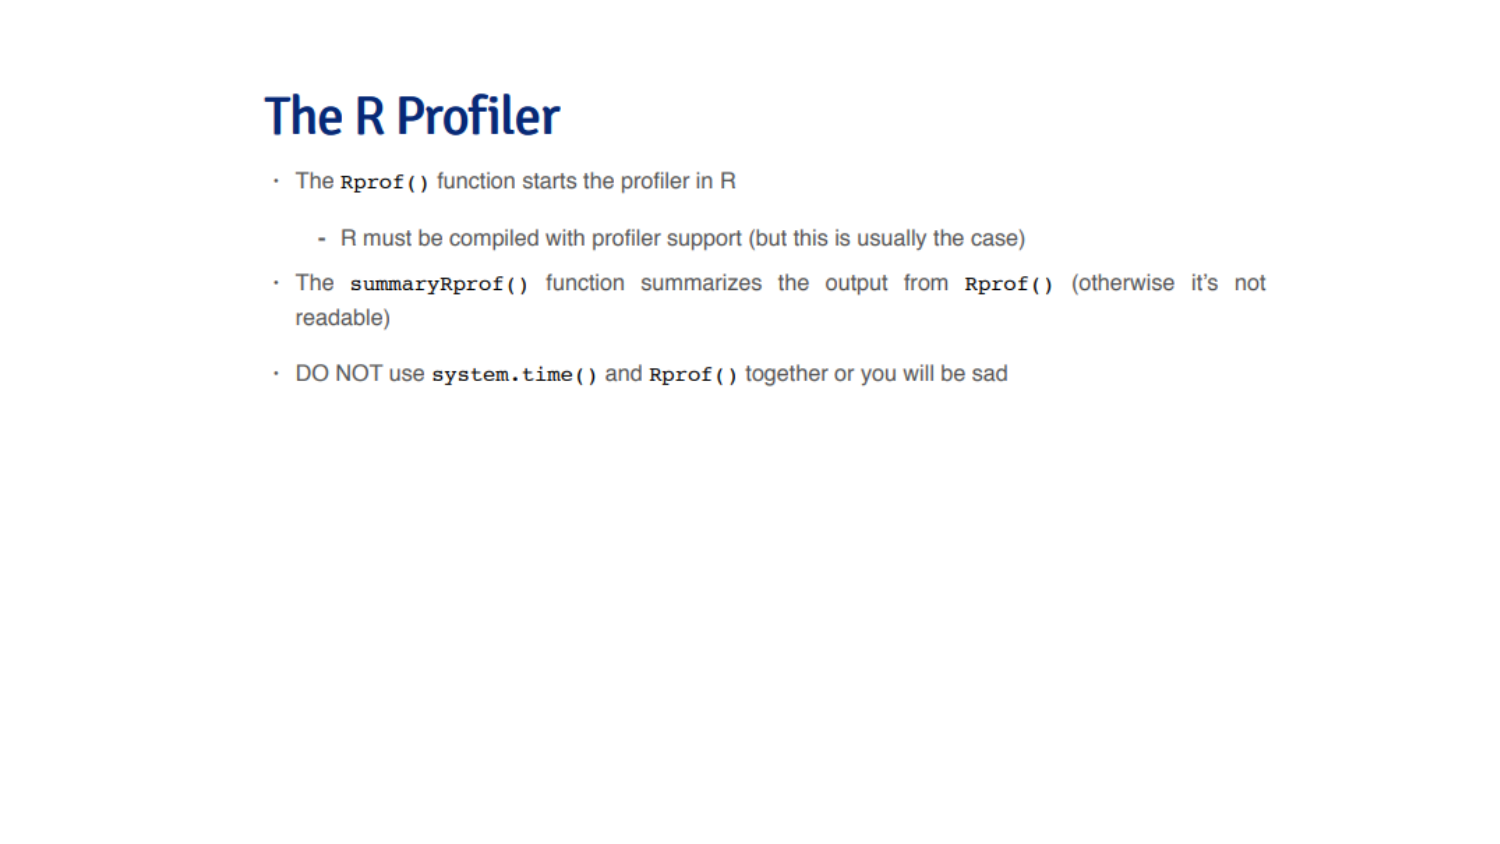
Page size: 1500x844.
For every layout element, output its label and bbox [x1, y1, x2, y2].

picture [183, 24, 1317, 819]
